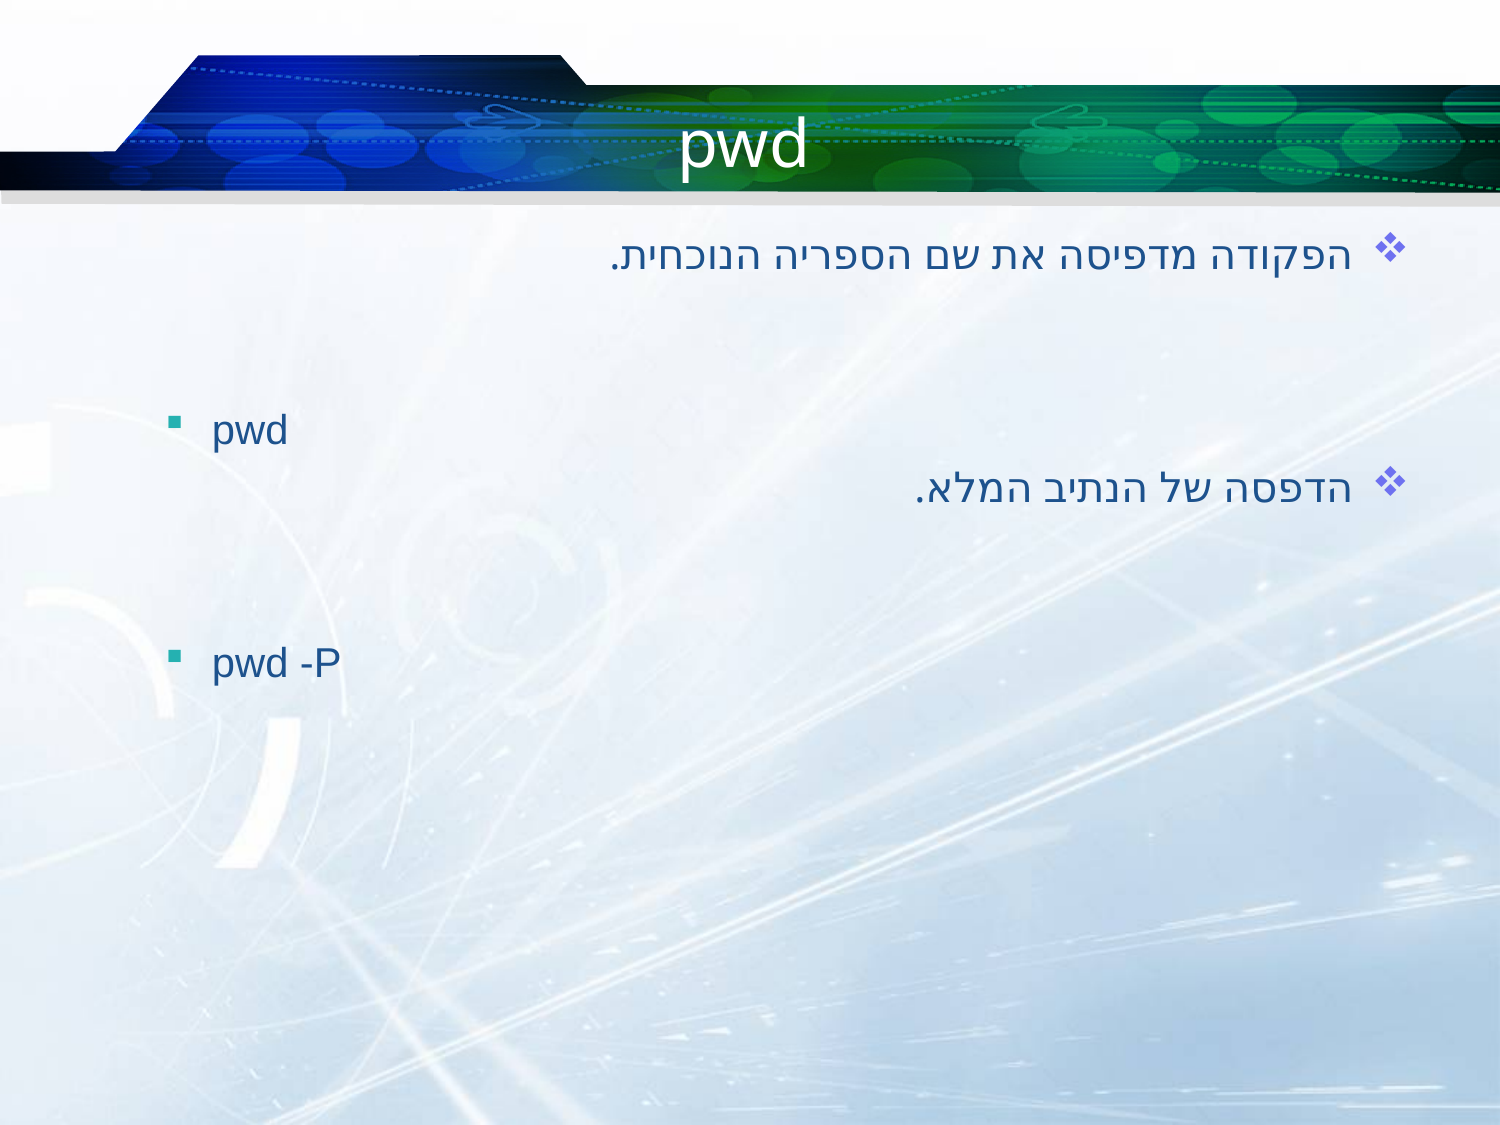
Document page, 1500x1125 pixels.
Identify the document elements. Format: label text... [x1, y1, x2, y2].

title pwd [99, 94, 1388, 188]
picture [0, 0, 1500, 1125]
list הפקודה מדפיסה את שם הספריה הנוכחית. pwd הדפסה של הנתיב המלא. pwd -P [74, 220, 1426, 1064]
